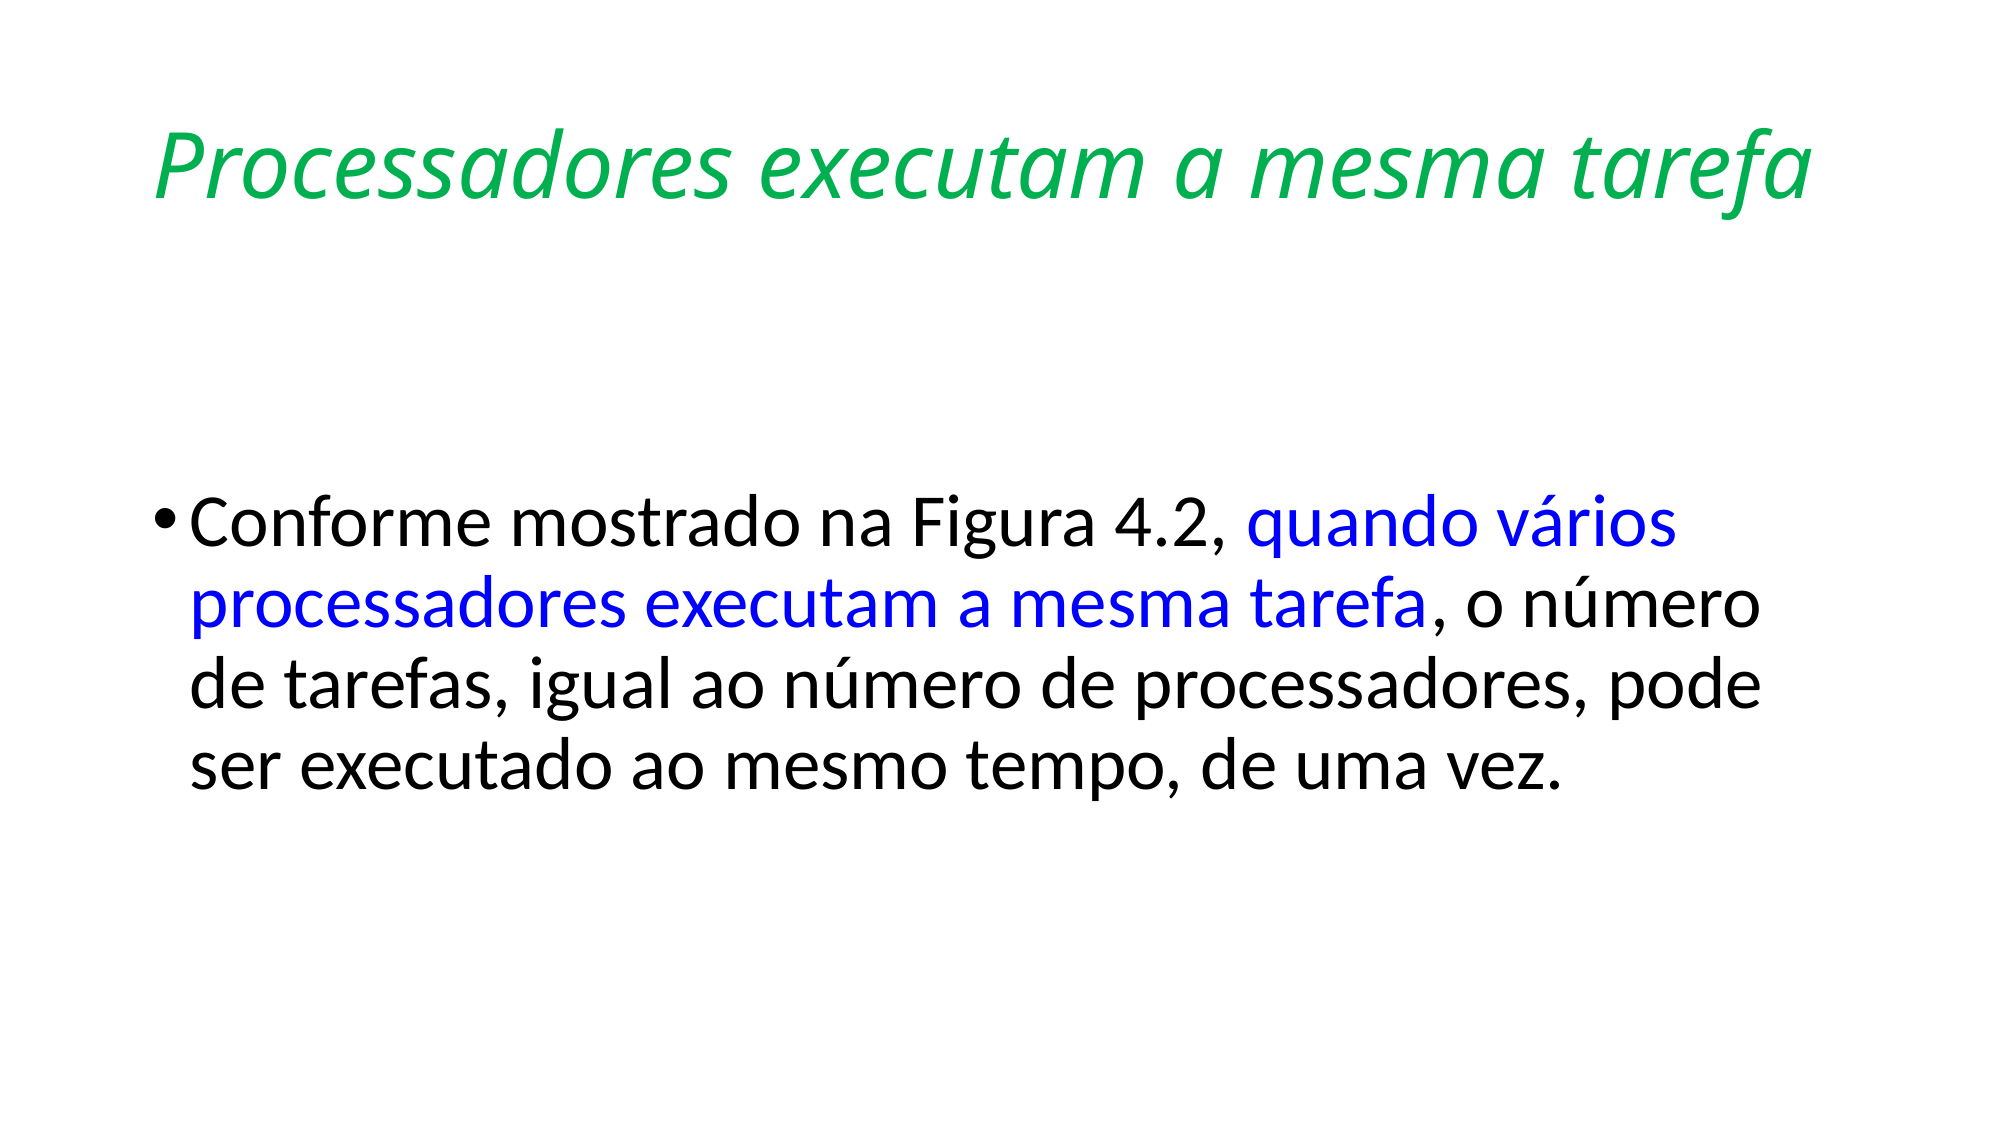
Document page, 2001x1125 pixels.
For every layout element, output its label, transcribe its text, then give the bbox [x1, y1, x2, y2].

list Conforme mostrado na Figura 4.2, quando vários processadores executam a mesma tarefa, o número de tarefas, igual ao número de processadores, pode ser executado ao mesmo tempo, de uma vez. [137, 299, 1863, 1014]
title Processadores executam a mesma tarefa [137, 59, 1863, 278]
